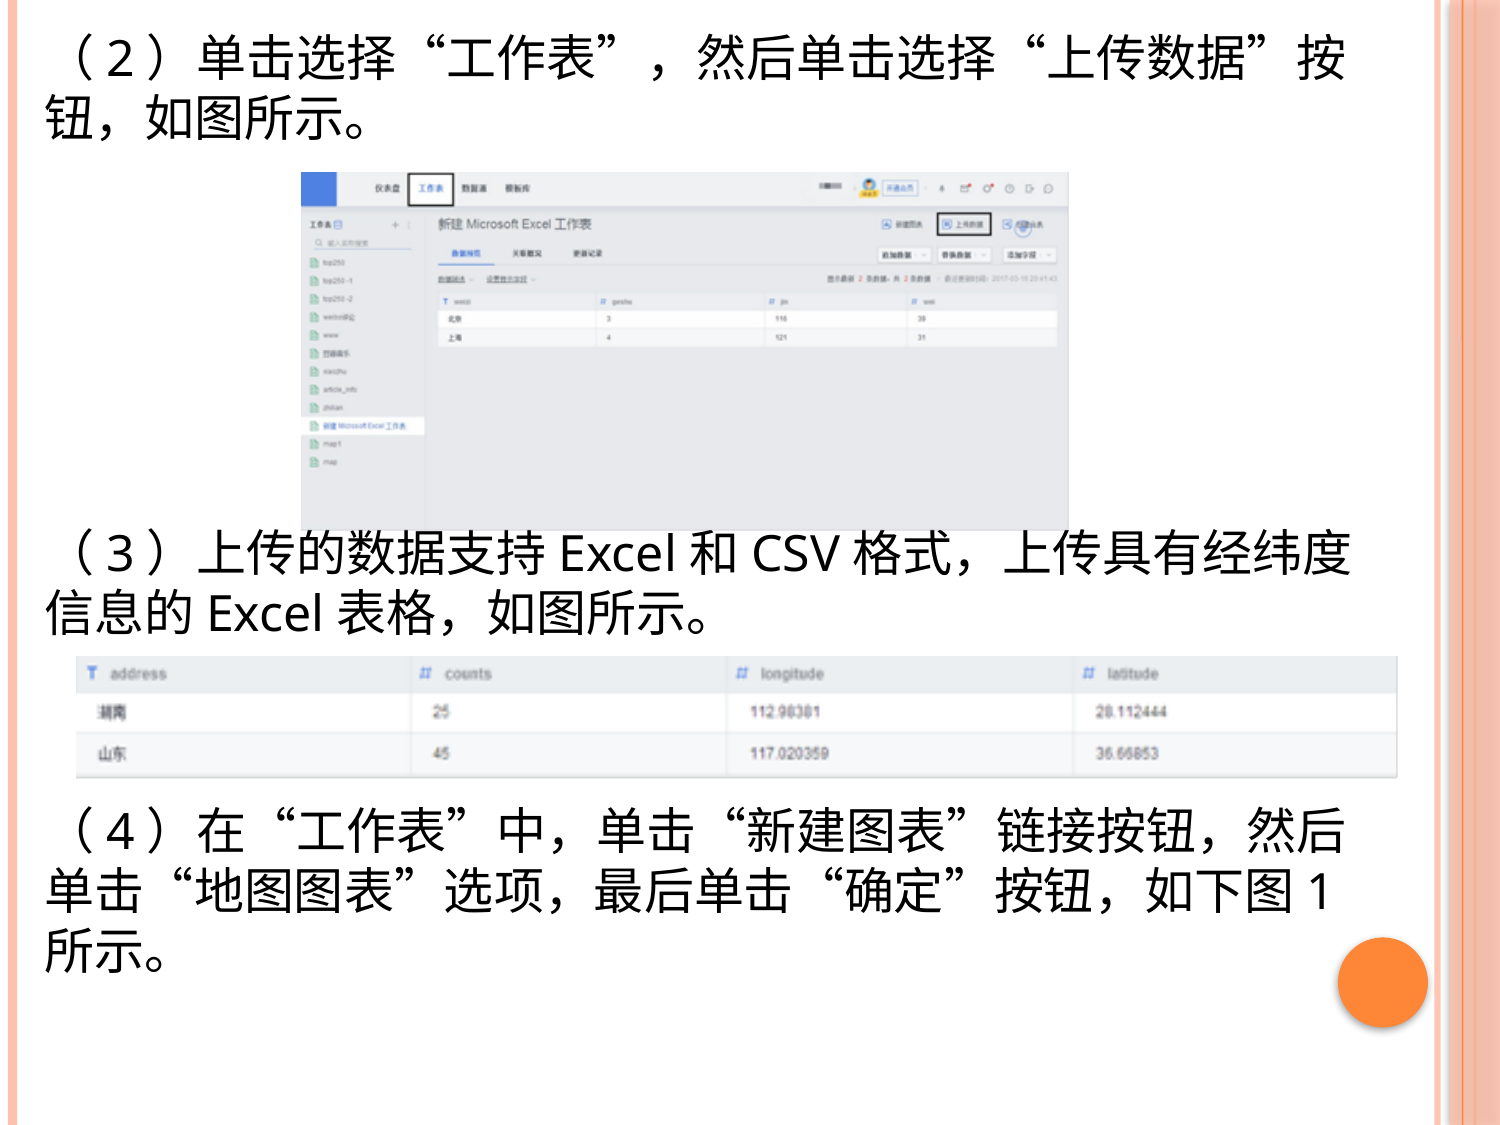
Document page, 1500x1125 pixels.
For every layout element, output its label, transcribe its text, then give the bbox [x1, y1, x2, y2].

picture [300, 172, 1071, 533]
list （2）单击选择“工作表”，然后单击选择“上传数据”按钮，如图所示。 （3）上传的数据支持Excel和CSV格式，上传具有经纬度信息的Excel表格，如图所示。 （4）在“工作表”中，单击“新建图表”链接按钮，然后单击“地图图表”选项，最后单击“确定”按钮，如下图1所示。 [29, 19, 1412, 1062]
picture [76, 656, 1401, 781]
